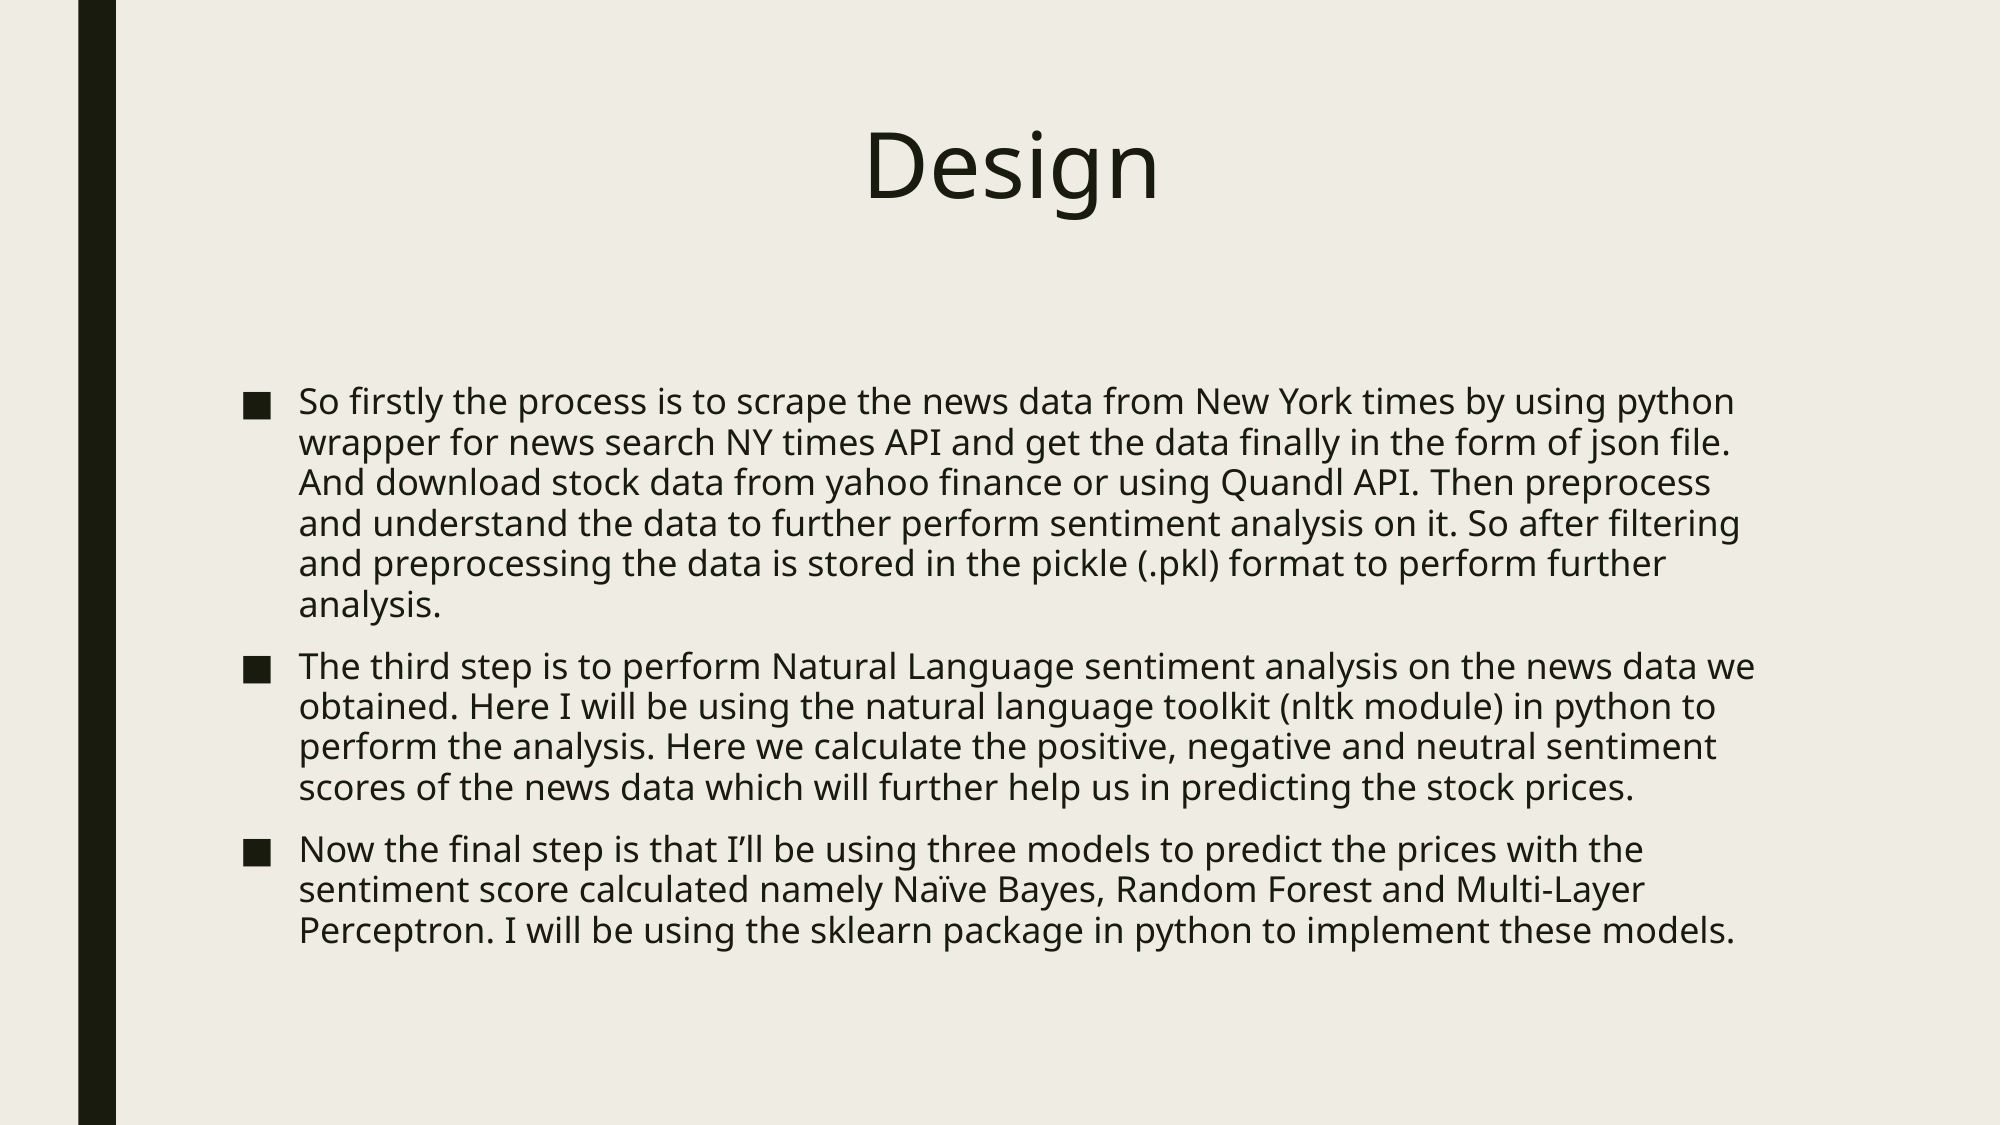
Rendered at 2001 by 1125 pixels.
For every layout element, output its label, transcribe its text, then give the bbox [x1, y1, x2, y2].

title Design [225, 112, 1800, 357]
list So firstly the process is to scrape the news data from New York times by using python wrapper for news search NY times API and get the data finally in the form of json file. And download stock data from yahoo finance or using Quandl API. Then preprocess and understand the data to further perform sentiment analysis on it. So after filtering and preprocessing the data is stored in the pickle (.pkl) format to perform further analysis. The third step is to perform Natural Language sentiment analysis on the news data we obtained. Here I will be using the natural language toolkit (nltk module) in python to perform the analysis. Here we calculate the positive, negative and neutral sentiment scores of the news data which will further help us in predicting the stock prices. Now the final step is that I’ll be using three models to predict the prices with the sentiment score calculated namely Naïve Bayes, Random Forest and Multi-Layer Perceptron. I will be using the sklearn package in python to implement these models. [225, 375, 1800, 963]
